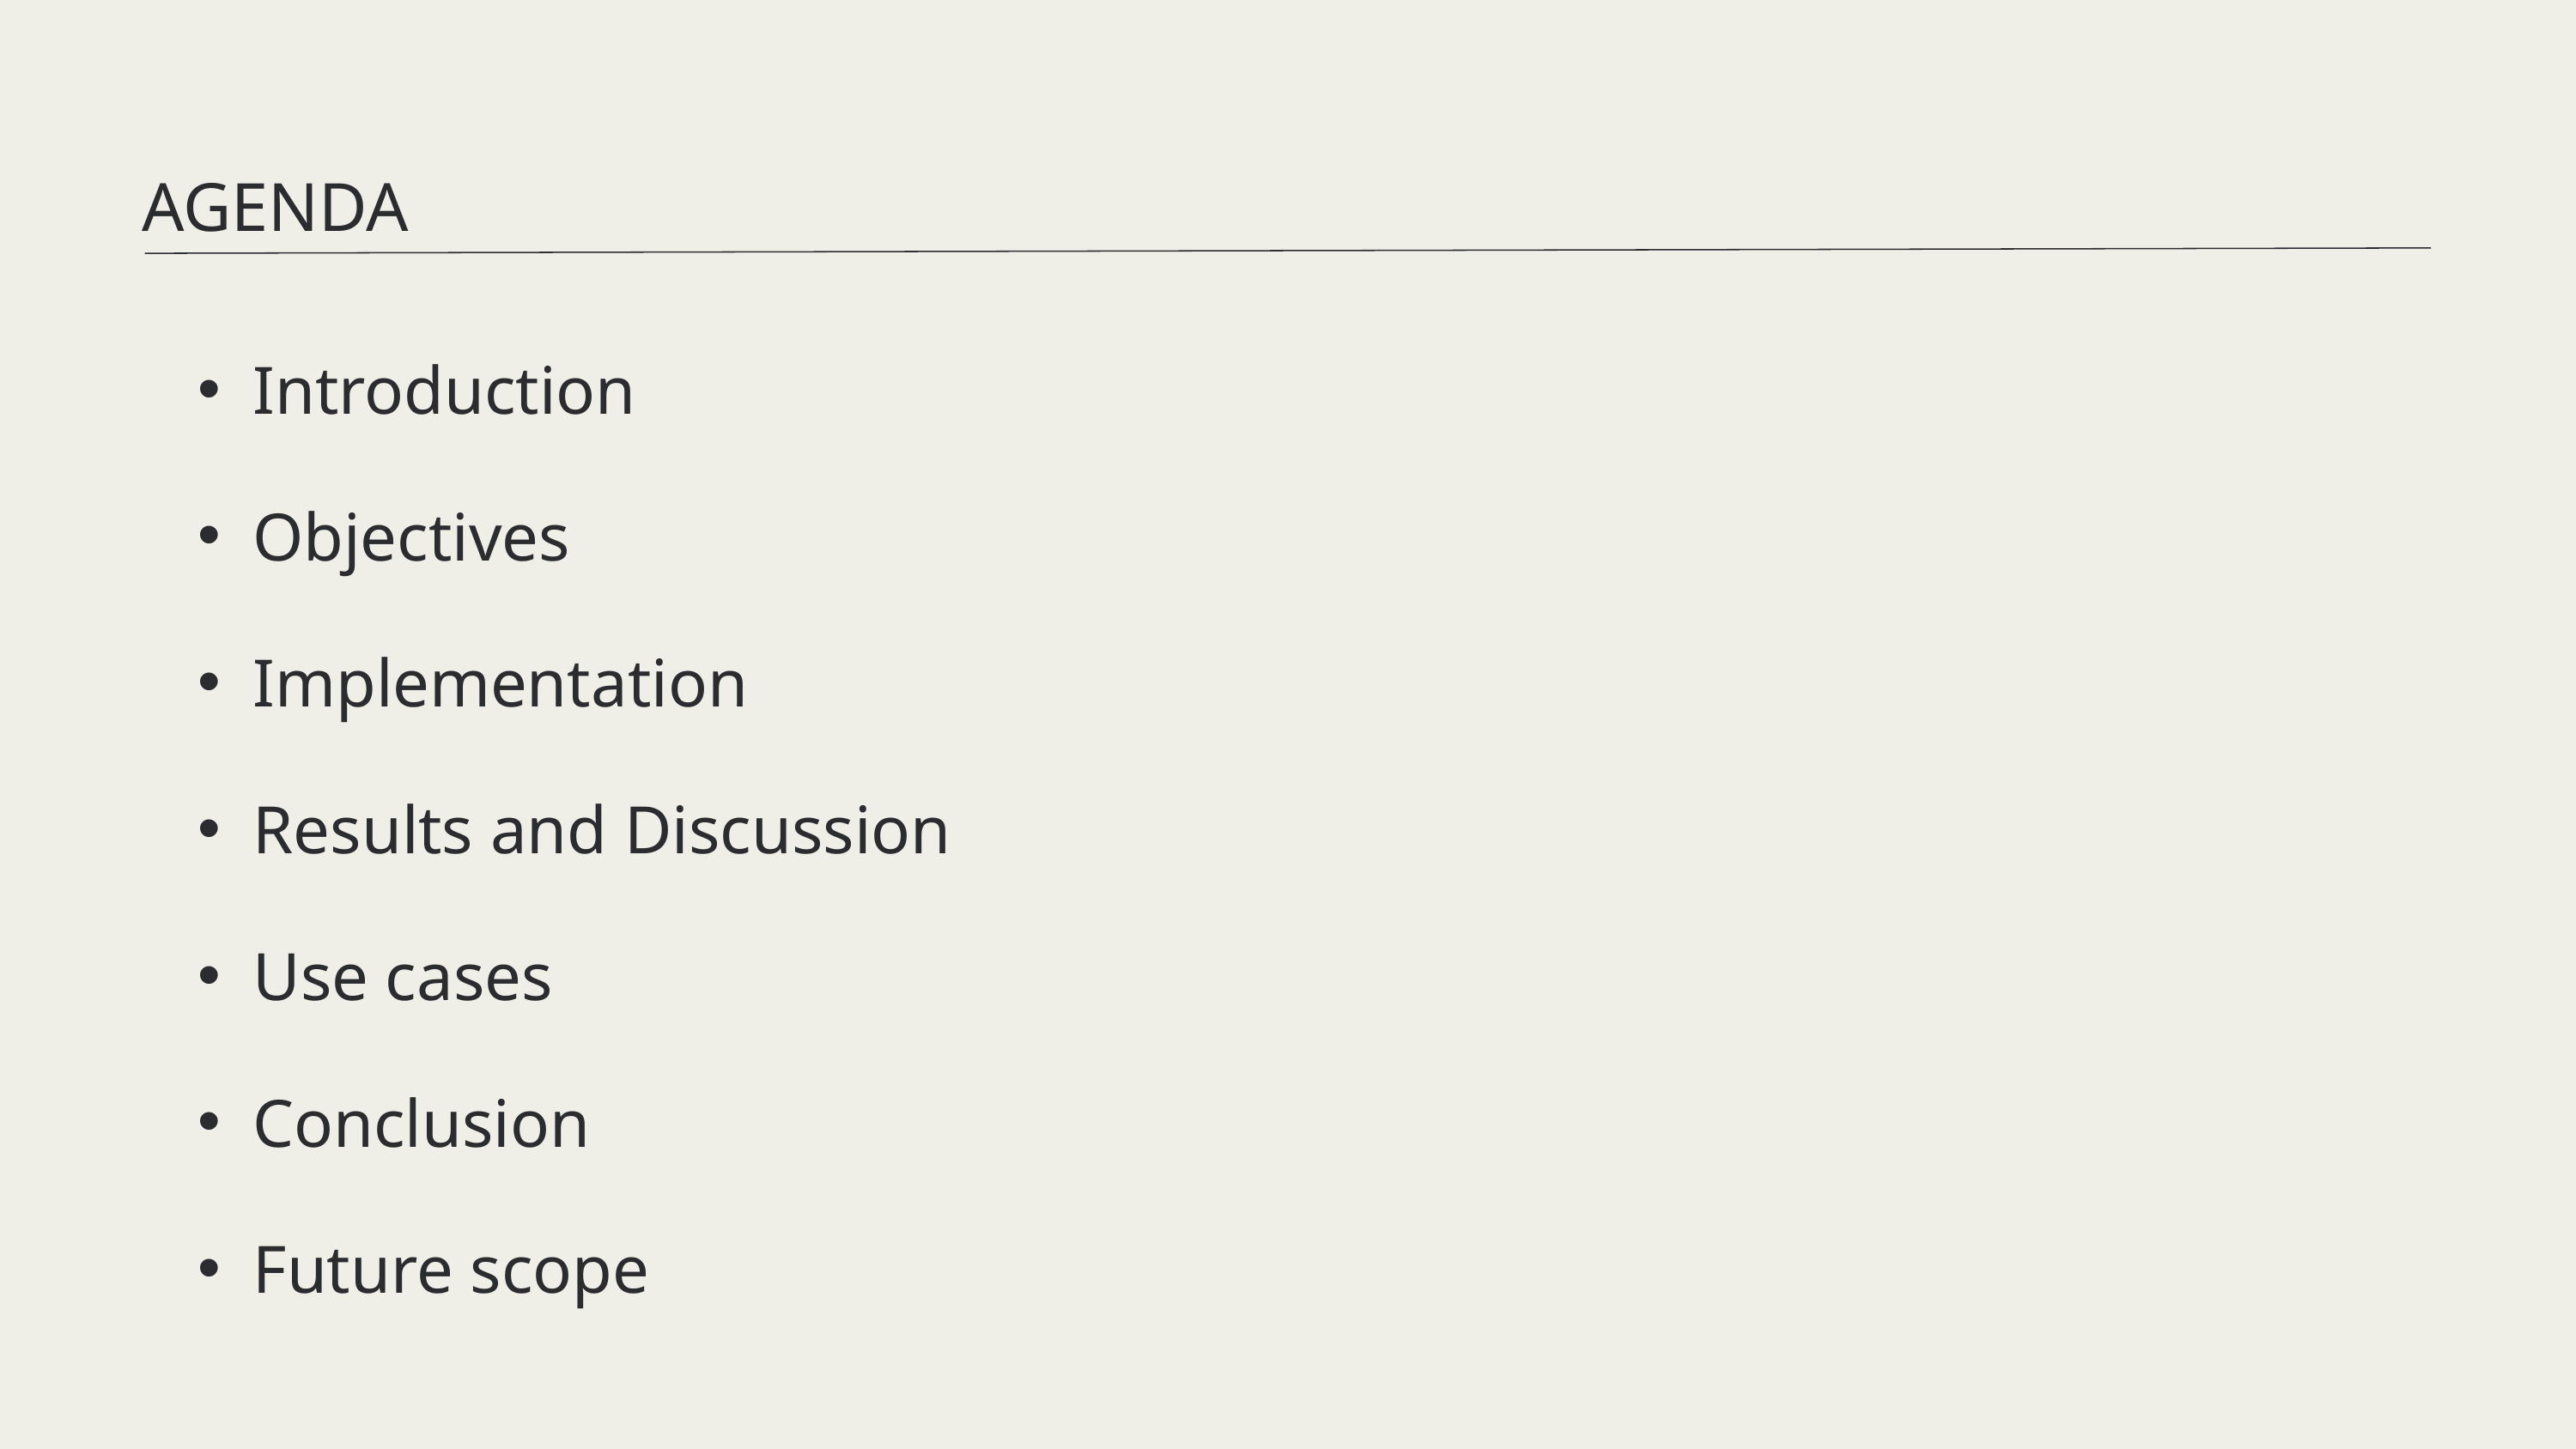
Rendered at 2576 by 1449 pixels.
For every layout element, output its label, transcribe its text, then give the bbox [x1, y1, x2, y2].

text_box Introduction Objectives Implementation Results and Discussion Use cases Conclusion Future scope [142, 280, 1627, 1449]
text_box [144, 247, 2432, 254]
text_box AGENDA [142, 132, 2428, 245]
